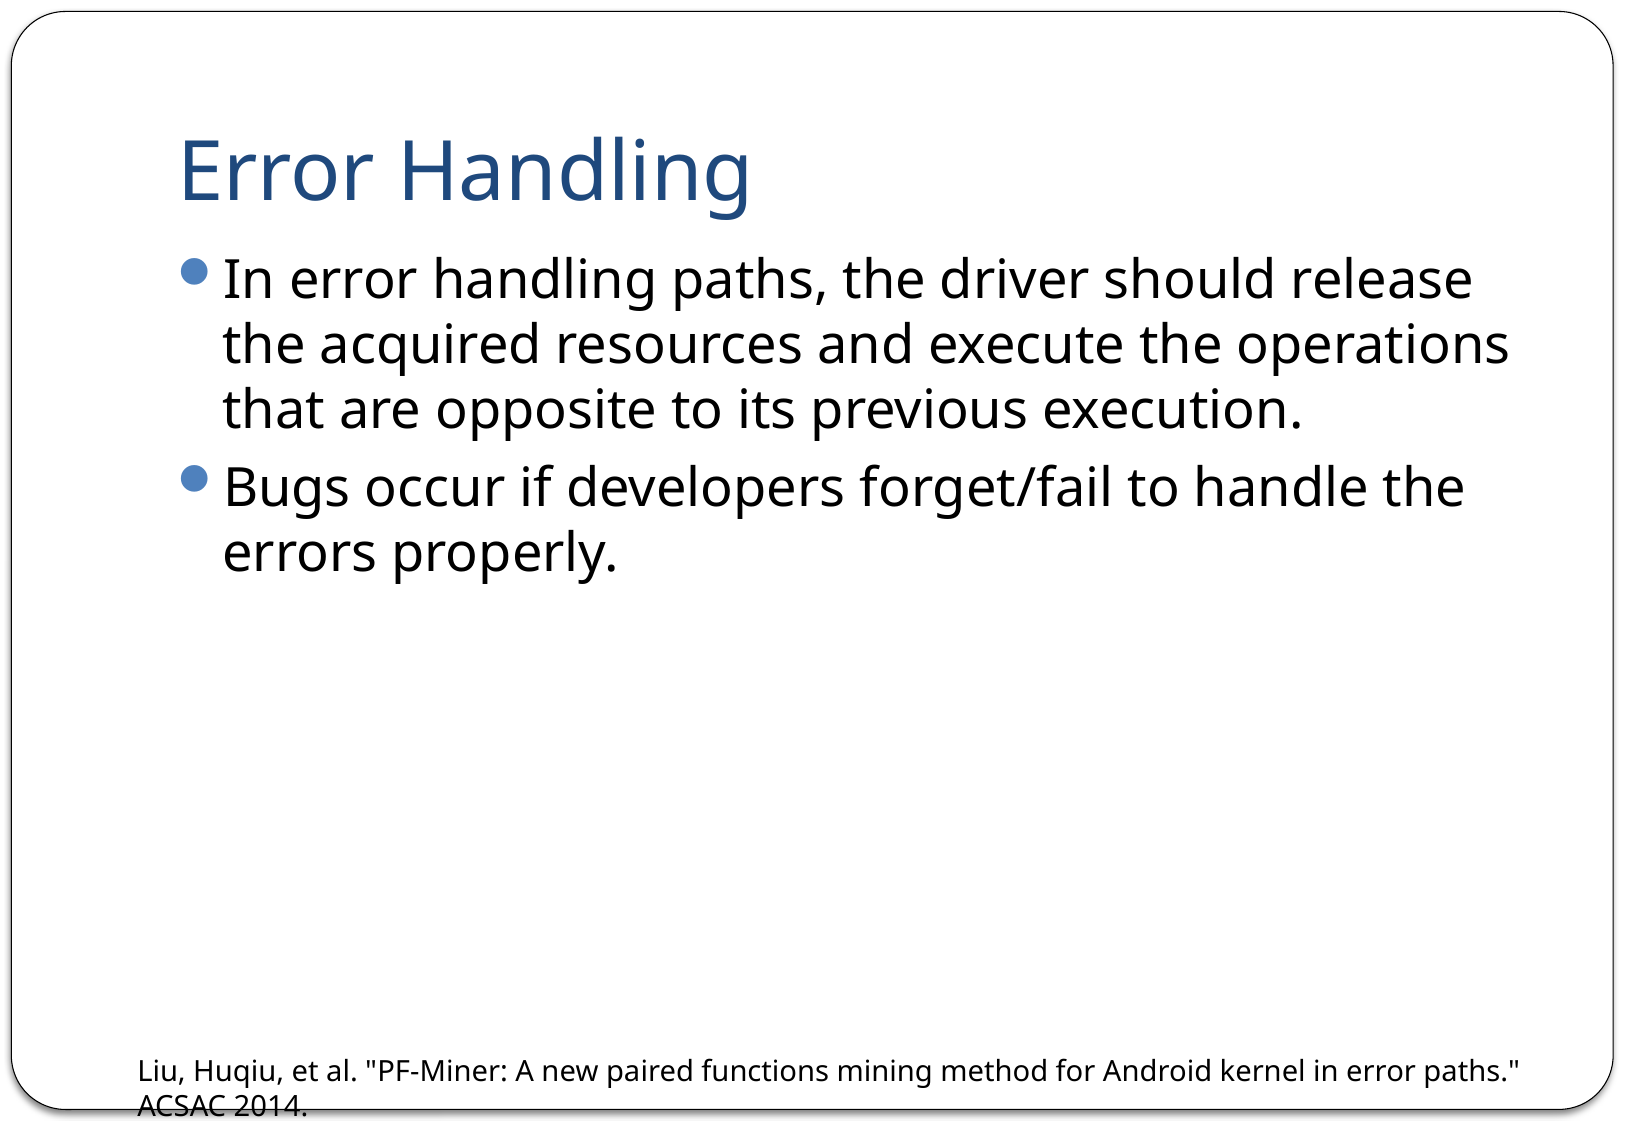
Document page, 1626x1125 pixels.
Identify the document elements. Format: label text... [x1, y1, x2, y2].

list In error handling paths, the driver should release the acquired resources and execute the operations that are opposite to its previous execution. Bugs occur if developers forget/fail to handle the errors properly. [162, 237, 1544, 988]
title Error Handling [162, 45, 1544, 233]
text_box Liu, Huqiu, et al. "PF-Miner: A new paired functions mining method for Android kernel in error paths." ACSAC 2014. [122, 1045, 1572, 1125]
